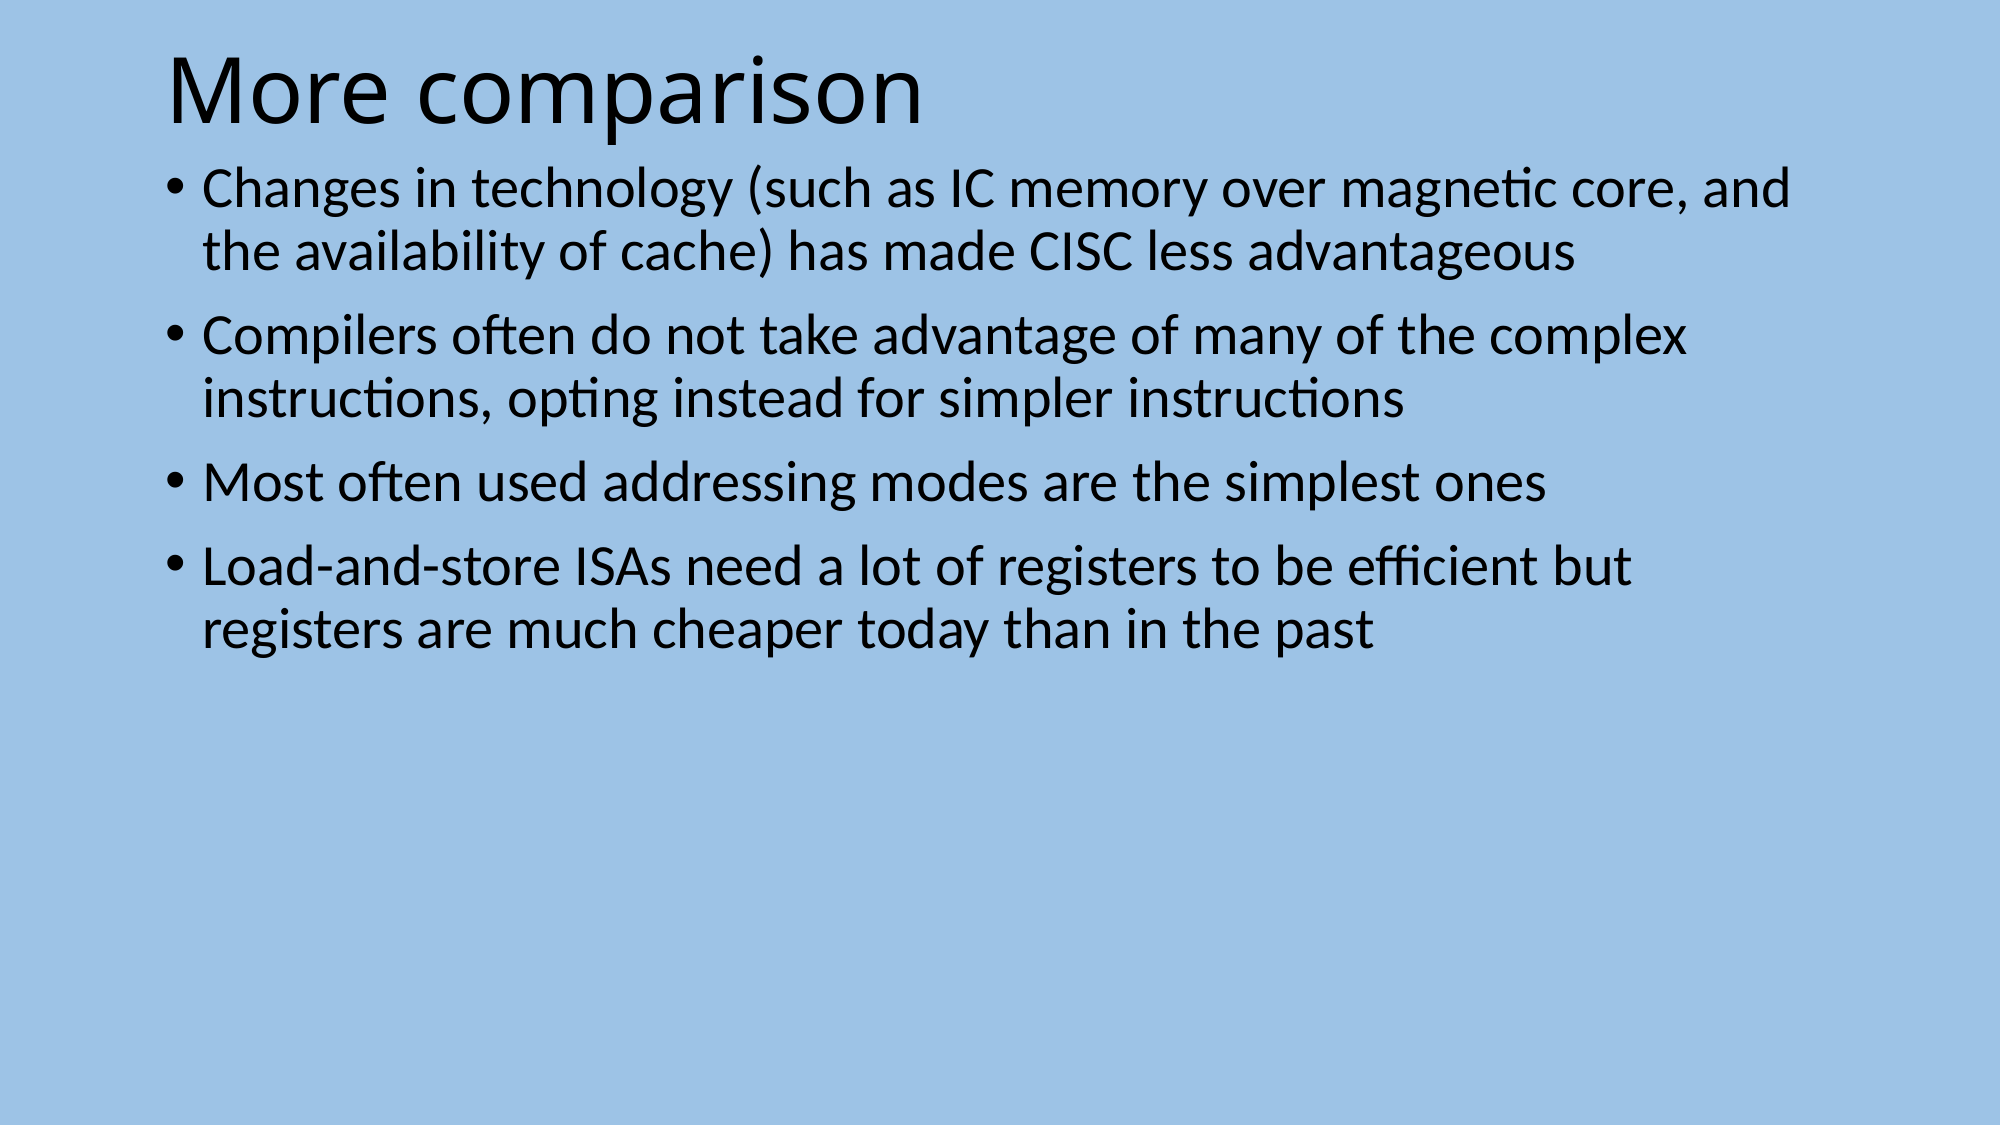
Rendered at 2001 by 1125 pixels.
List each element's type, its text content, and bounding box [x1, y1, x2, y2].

list Changes in technology (such as IC memory over magnetic core, and the availability of cache) has made CISC less advantageous Compilers often do not take advantage of many of the complex instructions, opting instead for simpler instructions Most often used addressing modes are the simplest ones Load-and-store ISAs need a lot of registers to be efficient but registers are much cheaper today than in the past [150, 149, 1850, 1000]
title More comparison [150, 0, 1850, 149]
